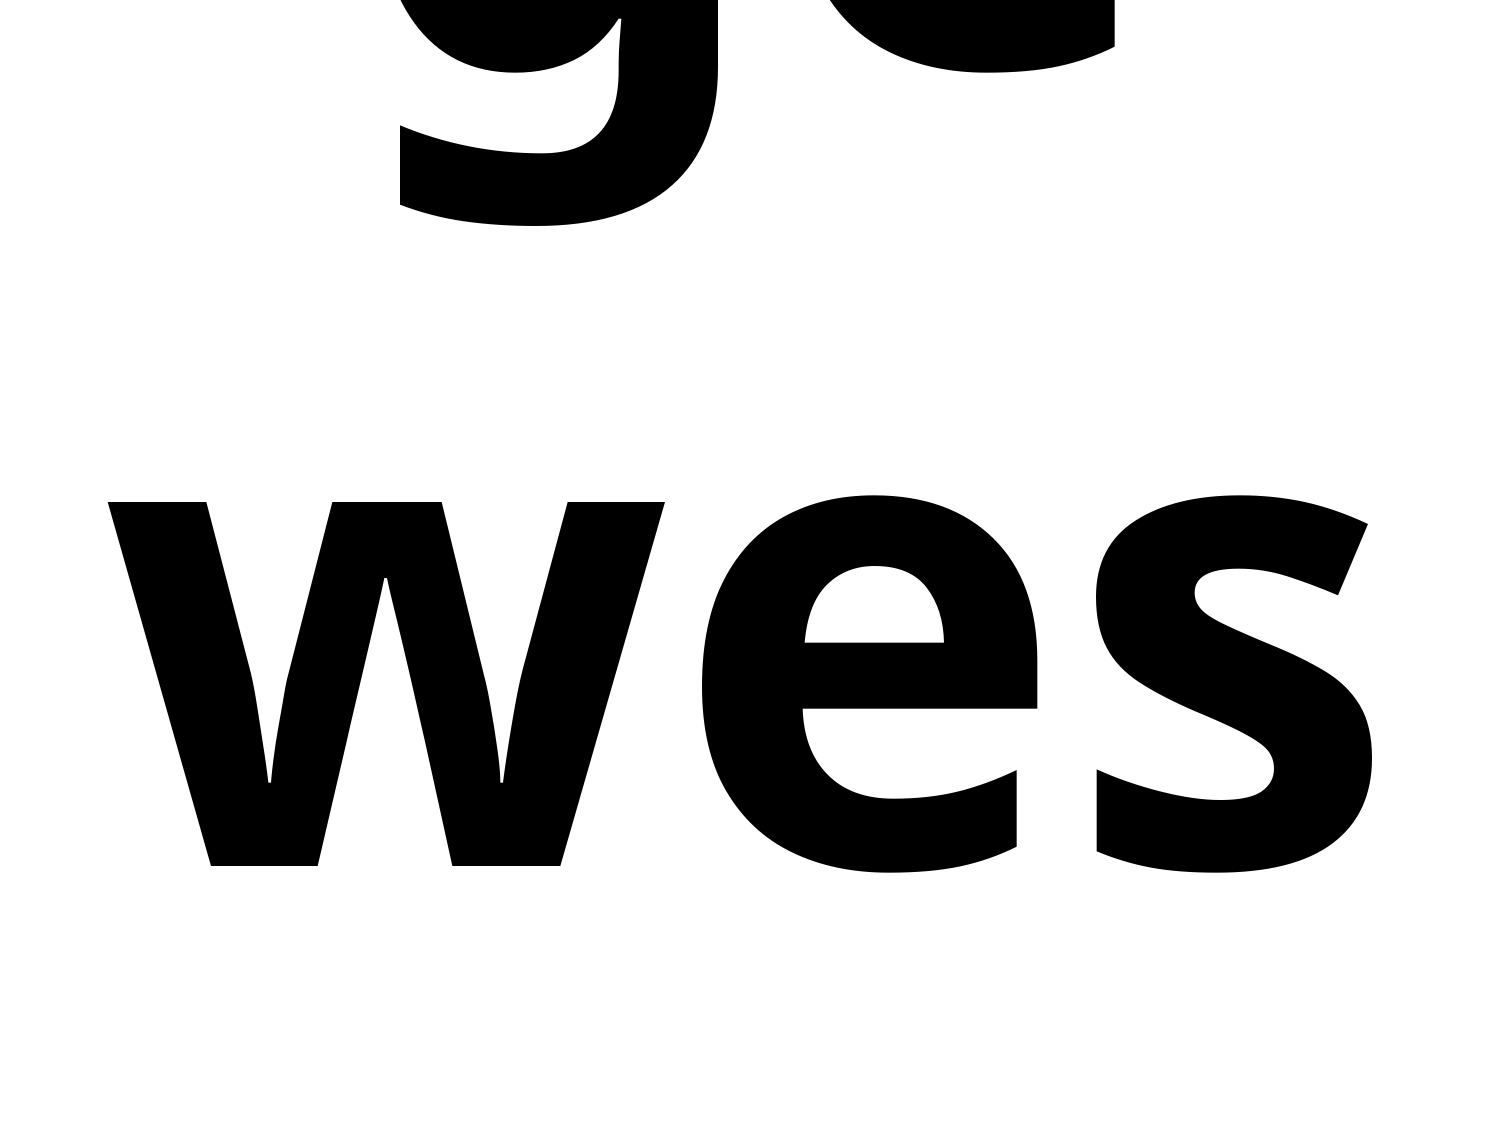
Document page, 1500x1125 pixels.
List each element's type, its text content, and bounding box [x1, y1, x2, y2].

text_box gewesen [74, 149, 1425, 1050]
